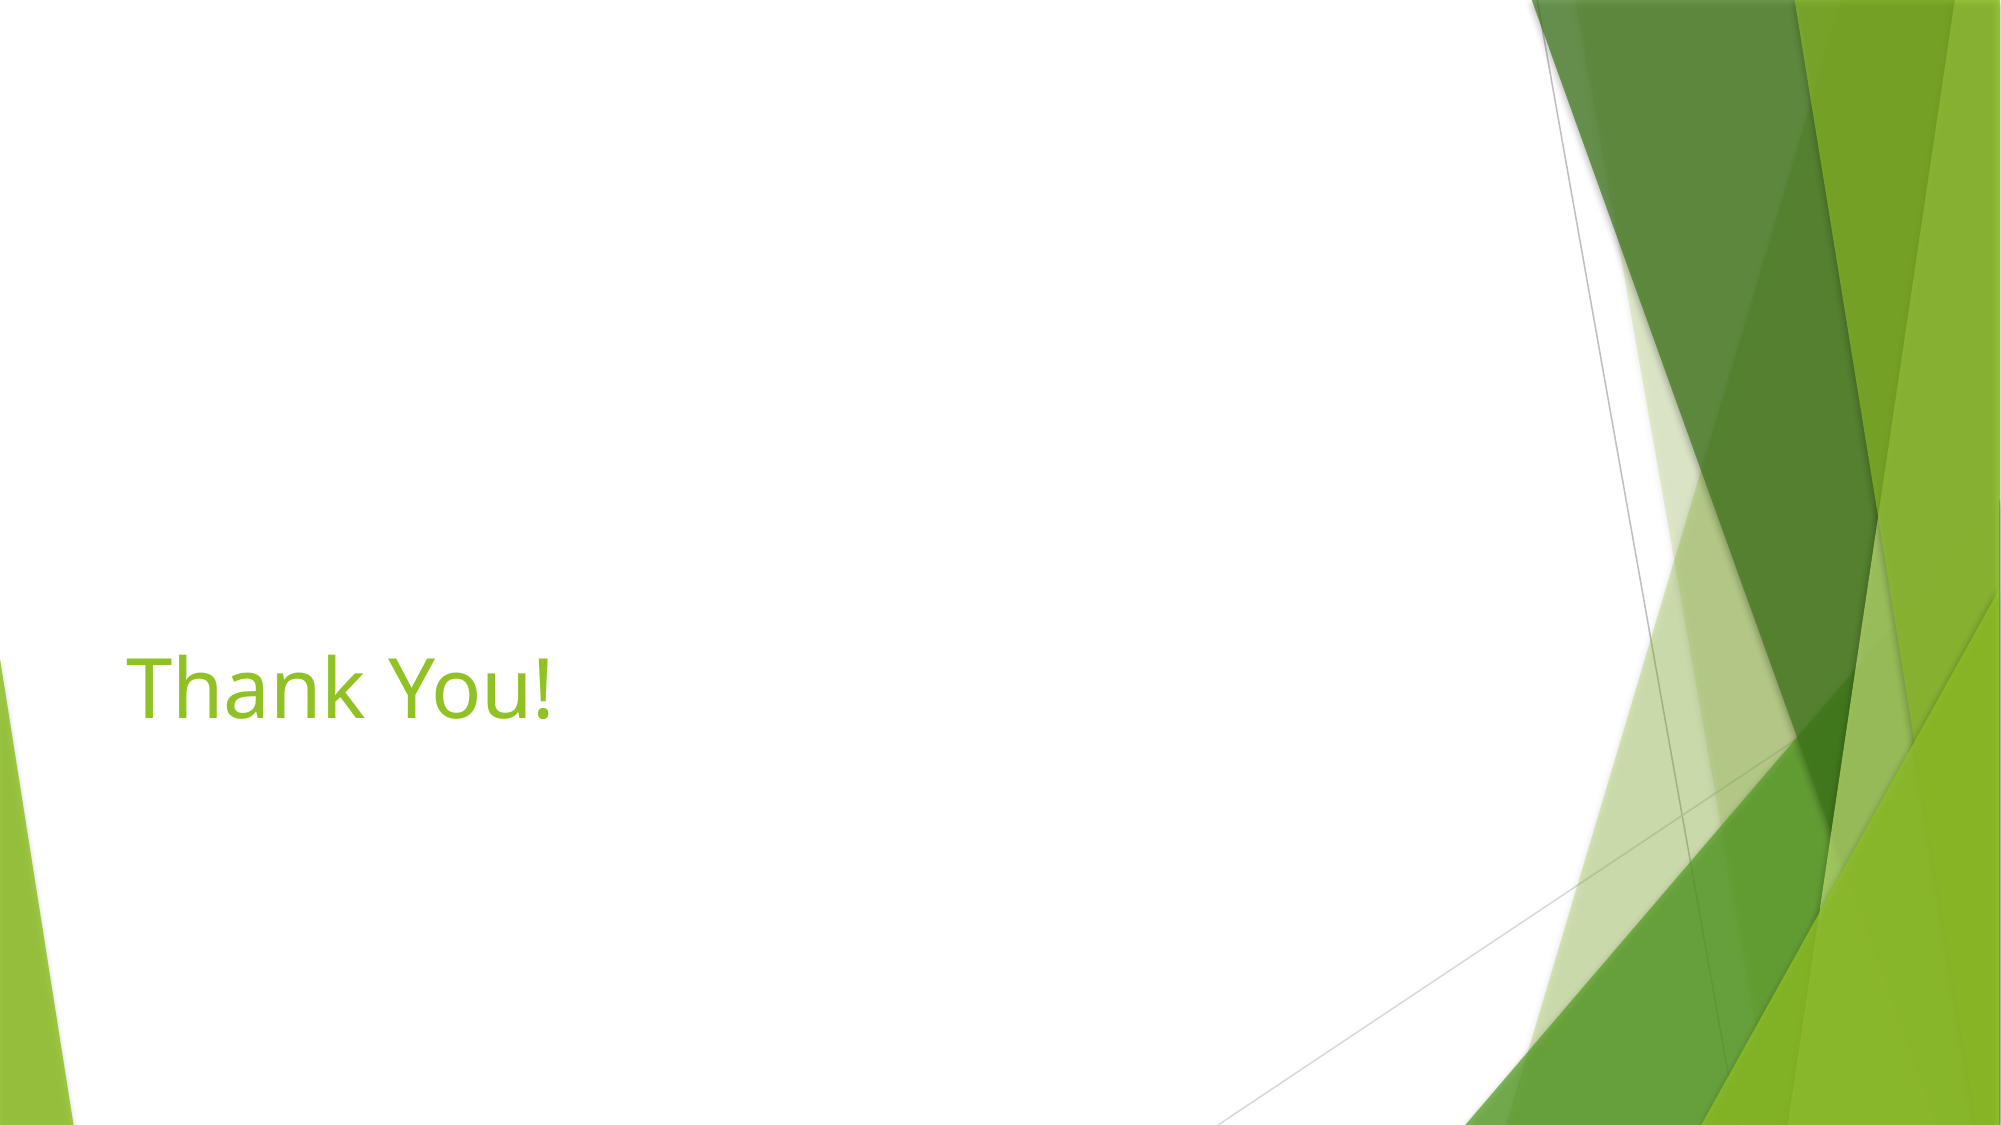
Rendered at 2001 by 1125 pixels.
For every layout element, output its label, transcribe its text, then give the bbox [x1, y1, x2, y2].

title Thank You! [111, 443, 1522, 743]
